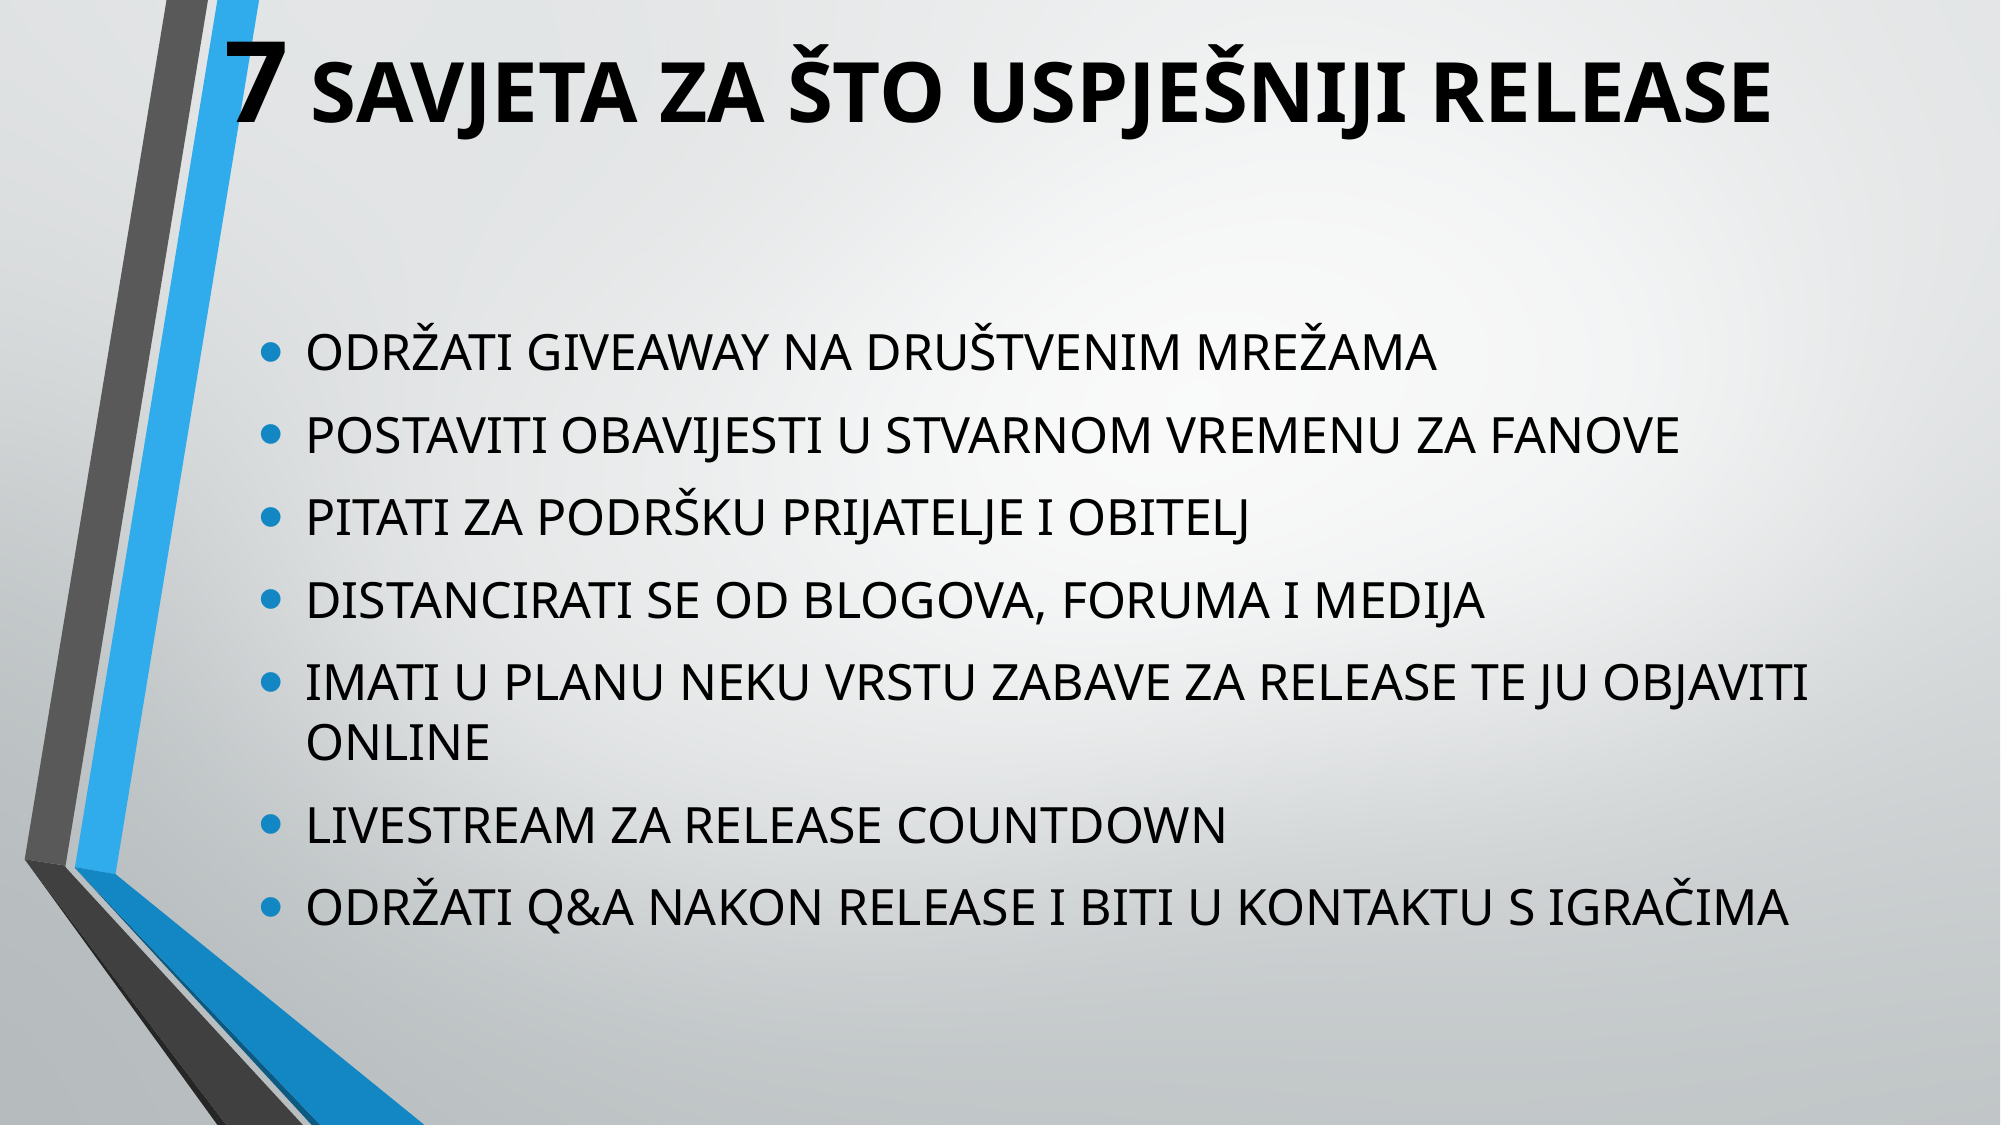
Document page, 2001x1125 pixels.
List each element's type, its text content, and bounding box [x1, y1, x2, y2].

list ODRŽATI GIVEAWAY NA DRUŠTVENIM MREŽAMA POSTAVITI OBAVIJESTI U STVARNOM VREMENU ZA FANOVE PITATI ZA PODRŠKU PRIJATELJE I OBITELJ DISTANCIRATI SE OD BLOGOVA, FORUMA I MEDIJA IMATI U PLANU NEKU VRSTU ZABAVE ZA RELEASE TE JU OBJAVITI ONLINE LIVESTREAM ZA RELEASE COUNTDOWN ODRŽATI Q&A NAKON RELEASE I BITI U KONTAKTU S IGRAČIMA [243, 131, 1887, 1125]
title 7 SAVJETA ZA ŠTO USPJEŠNIJI RELEASE [178, 0, 1822, 155]
